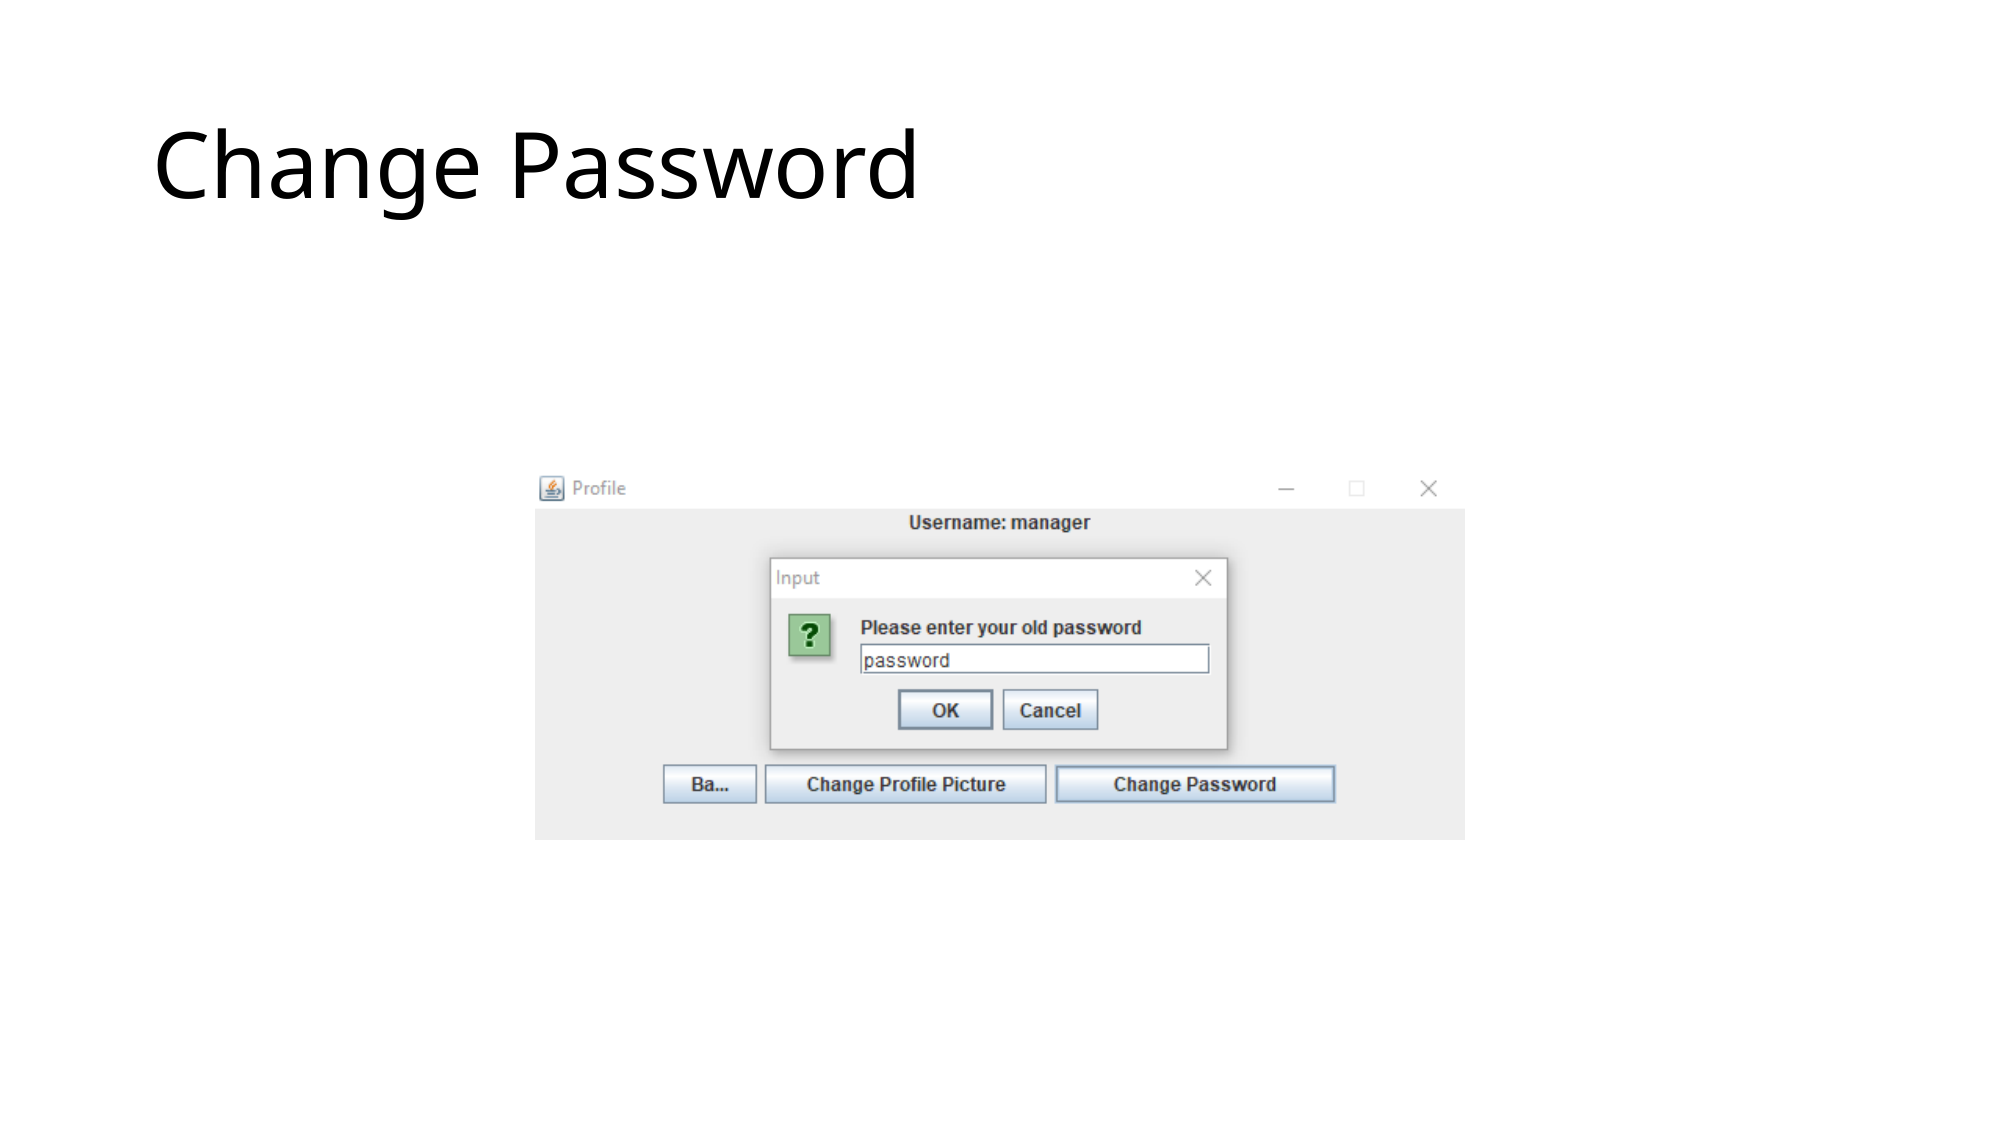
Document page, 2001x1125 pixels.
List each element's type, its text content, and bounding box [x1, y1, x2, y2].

title Change Password [137, 59, 1863, 278]
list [535, 473, 1465, 840]
